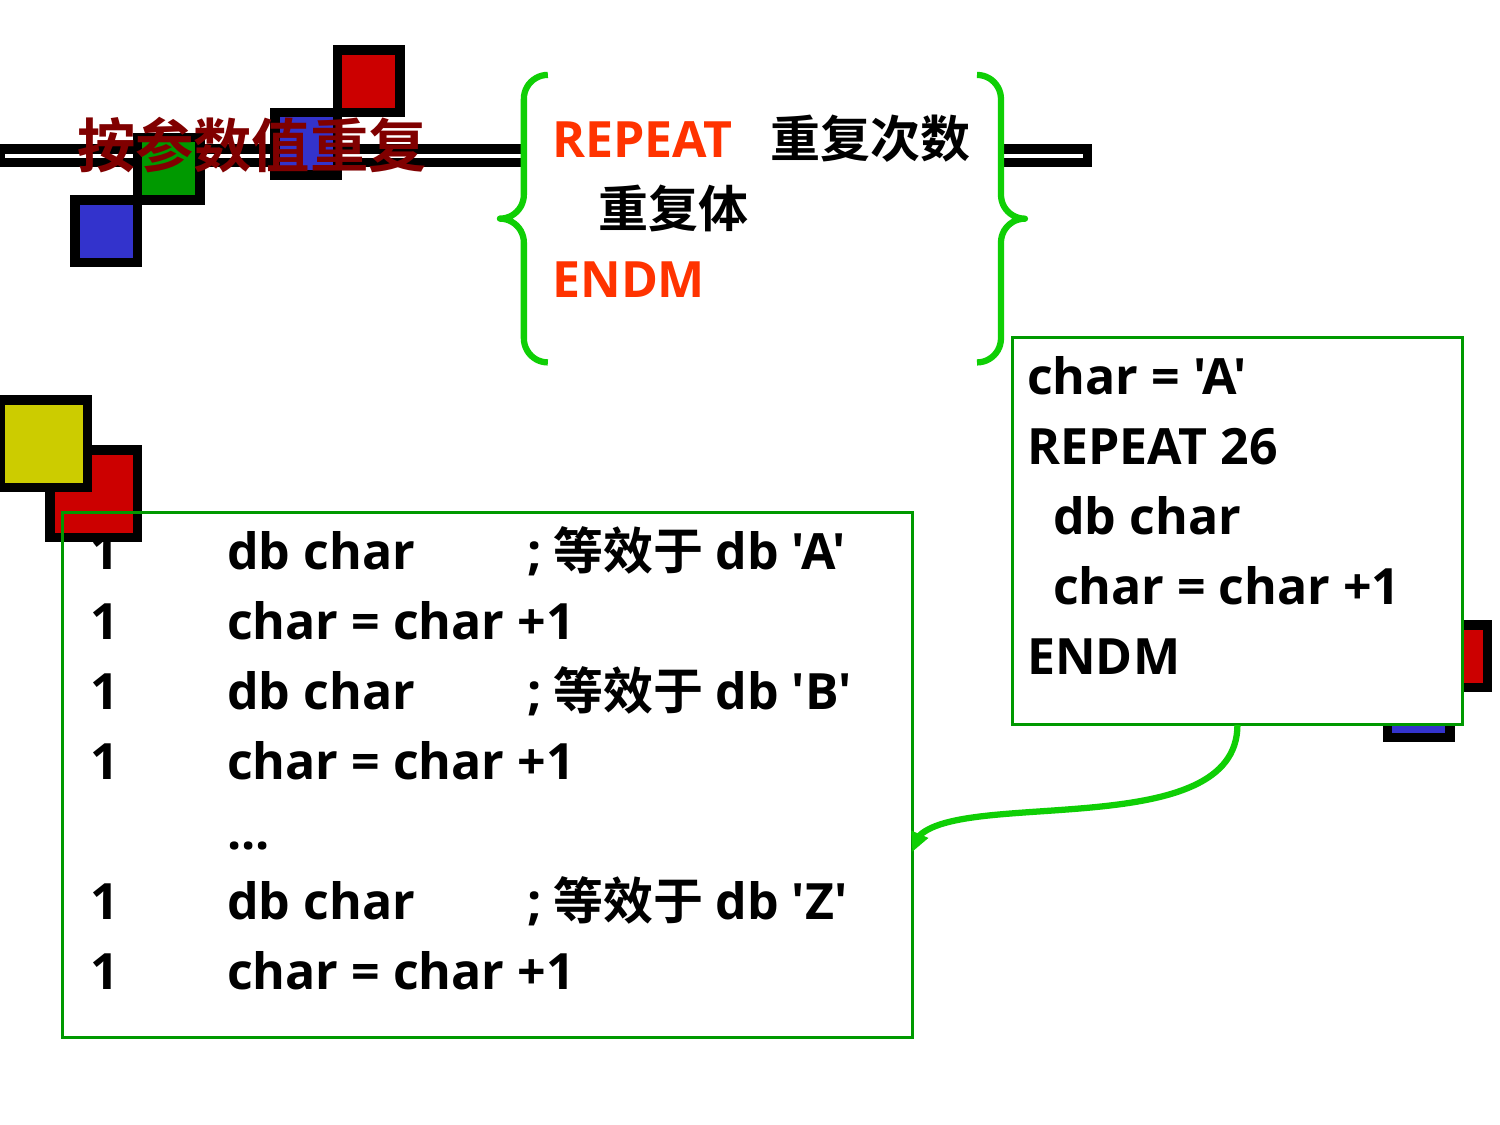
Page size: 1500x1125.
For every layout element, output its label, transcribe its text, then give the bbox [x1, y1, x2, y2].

text_box [499, 74, 1001, 363]
text_box 1 db char ;等效于db 'A' 1 char = char +1 1 db char ;等效于db 'B' 1 char = char +1 ... 1 db char ;等效于db 'Z' 1 char = char +1 [62, 512, 913, 1038]
text_box [1013, 215, 1025, 222]
text_box REPEAT 重复次数 重复体 ENDM [537, 99, 1013, 338]
text_box 按参数值重复 [62, 99, 475, 188]
text_box char = 'A' REPEAT 26 db char char = char +1 ENDM [1012, 337, 1463, 725]
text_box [1012, 626, 1138, 952]
